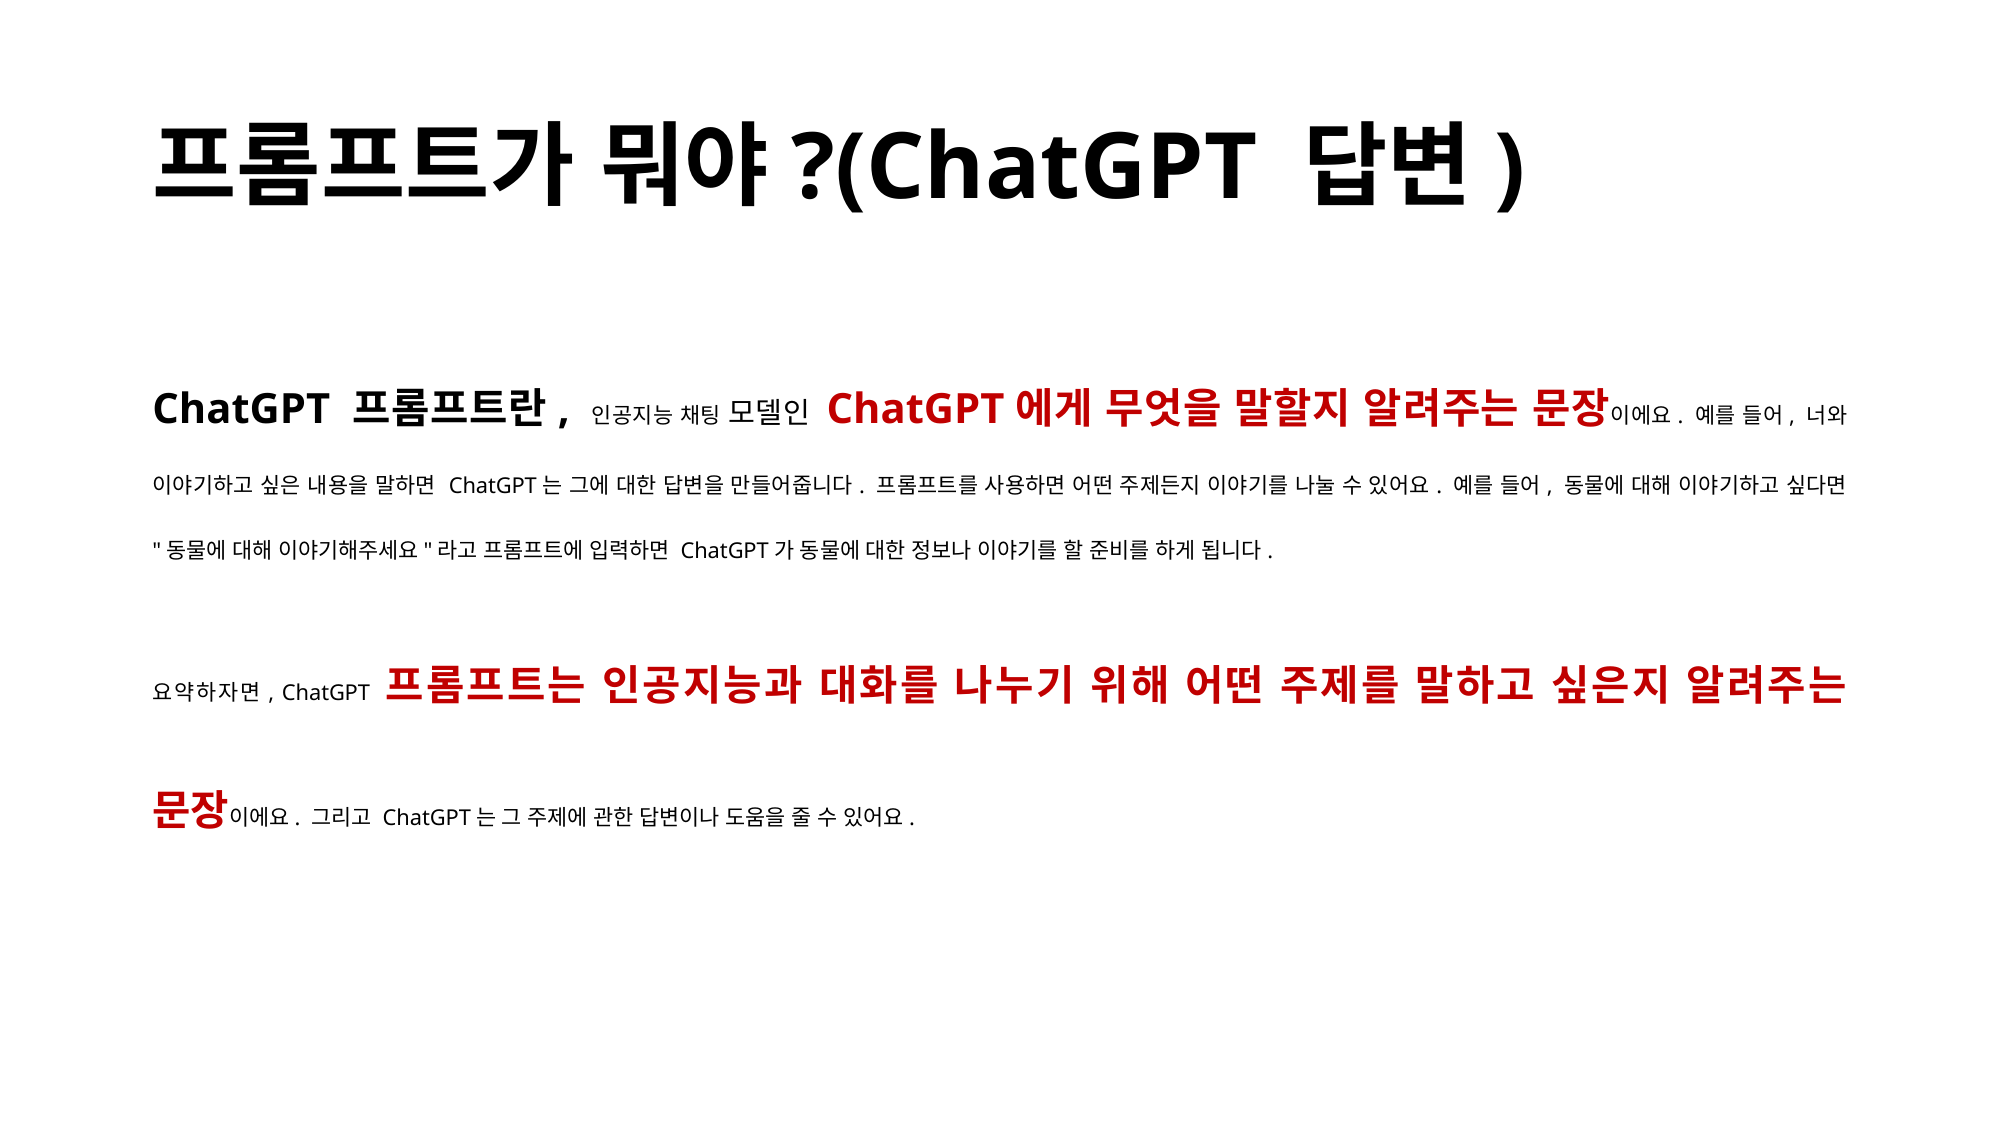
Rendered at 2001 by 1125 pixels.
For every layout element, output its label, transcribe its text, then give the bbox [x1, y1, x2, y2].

list ChatGPT 프롬프트란, 인공지능 채팅 모델인 ChatGPT에게 무엇을 말할지 알려주는 문장이에요. 예를 들어, 너와 이야기하고 싶은 내용을 말하면 ChatGPT는 그에 대한 답변을 만들어줍니다. 프롬프트를 사용하면 어떤 주제든지 이야기를 나눌 수 있어요. 예를 들어, 동물에 대해 이야기하고 싶다면 "동물에 대해 이야기해주세요"라고 프롬프트에 입력하면 ChatGPT가 동물에 대한 정보나 이야기를 할 준비를 하게 됩니다. 요약하자면, ChatGPT 프롬프트는 인공지능과 대화를 나누기 위해 어떤 주제를 말하고 싶은지 알려주는 문장이에요. 그리고 ChatGPT는 그 주제에 관한 답변이나 도움을 줄 수 있어요. [137, 299, 1863, 1014]
title 프롬프트가 뭐야?(ChatGPT 답변) [137, 59, 1863, 278]
